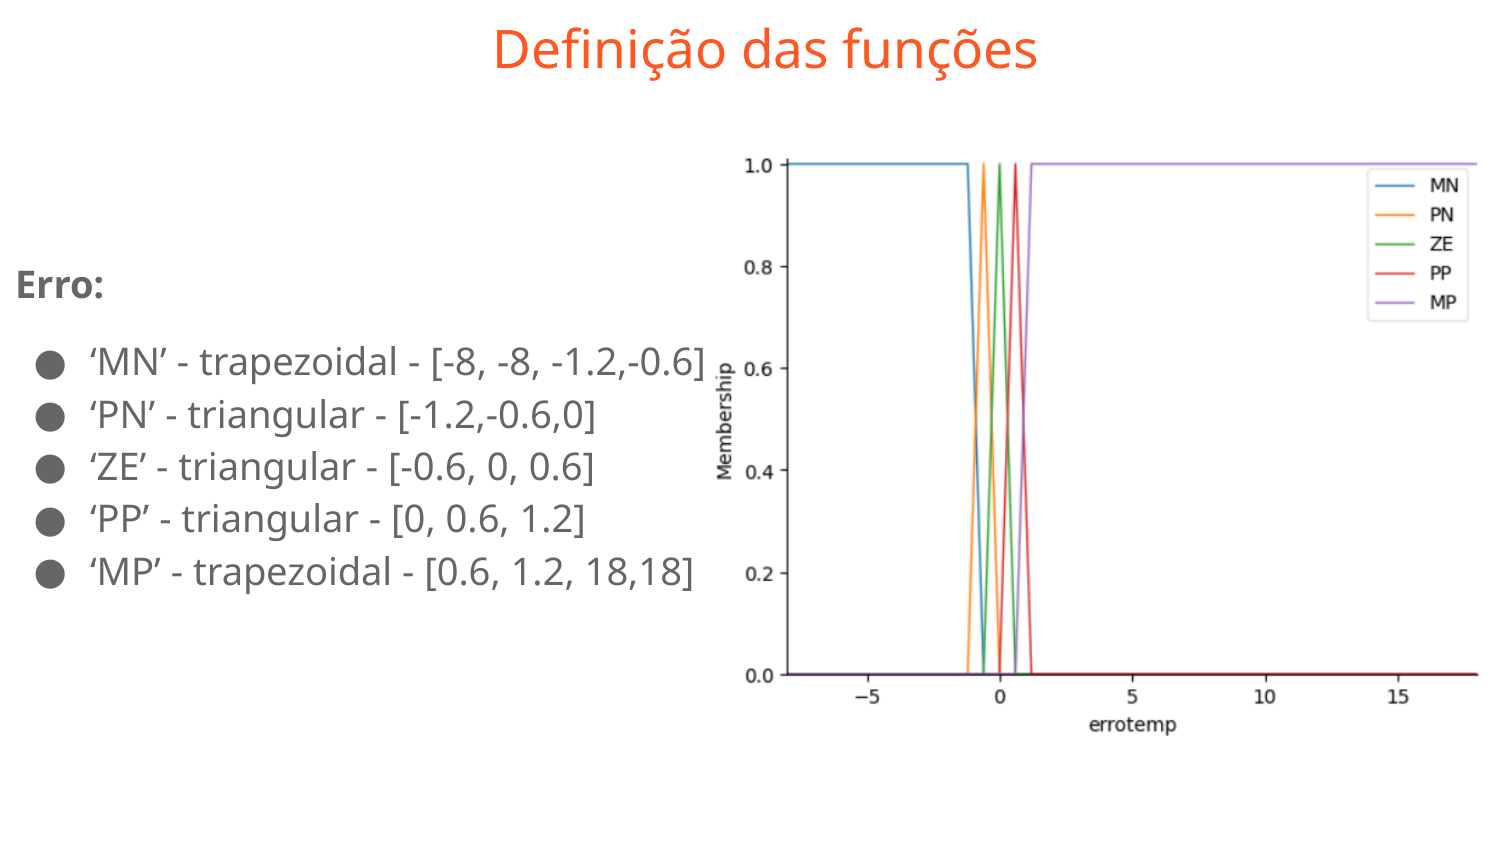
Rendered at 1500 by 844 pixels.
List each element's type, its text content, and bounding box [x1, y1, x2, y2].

title Definição das funções [41, 0, 1491, 94]
list Erro: ‘MN’ - trapezoidal - [-8, -8, -1.2,-0.6] ‘PN’ - triangular - [-1.2,-0.6,0] ‘ZE’ - triangular - [-0.6, 0, 0.6] ‘PP’ - triangular - [0, 0.6, 1.2] ‘MP’ - trapezoidal - [0.6, 1.2, 18,18] [0, 238, 710, 744]
picture [712, 140, 1491, 738]
